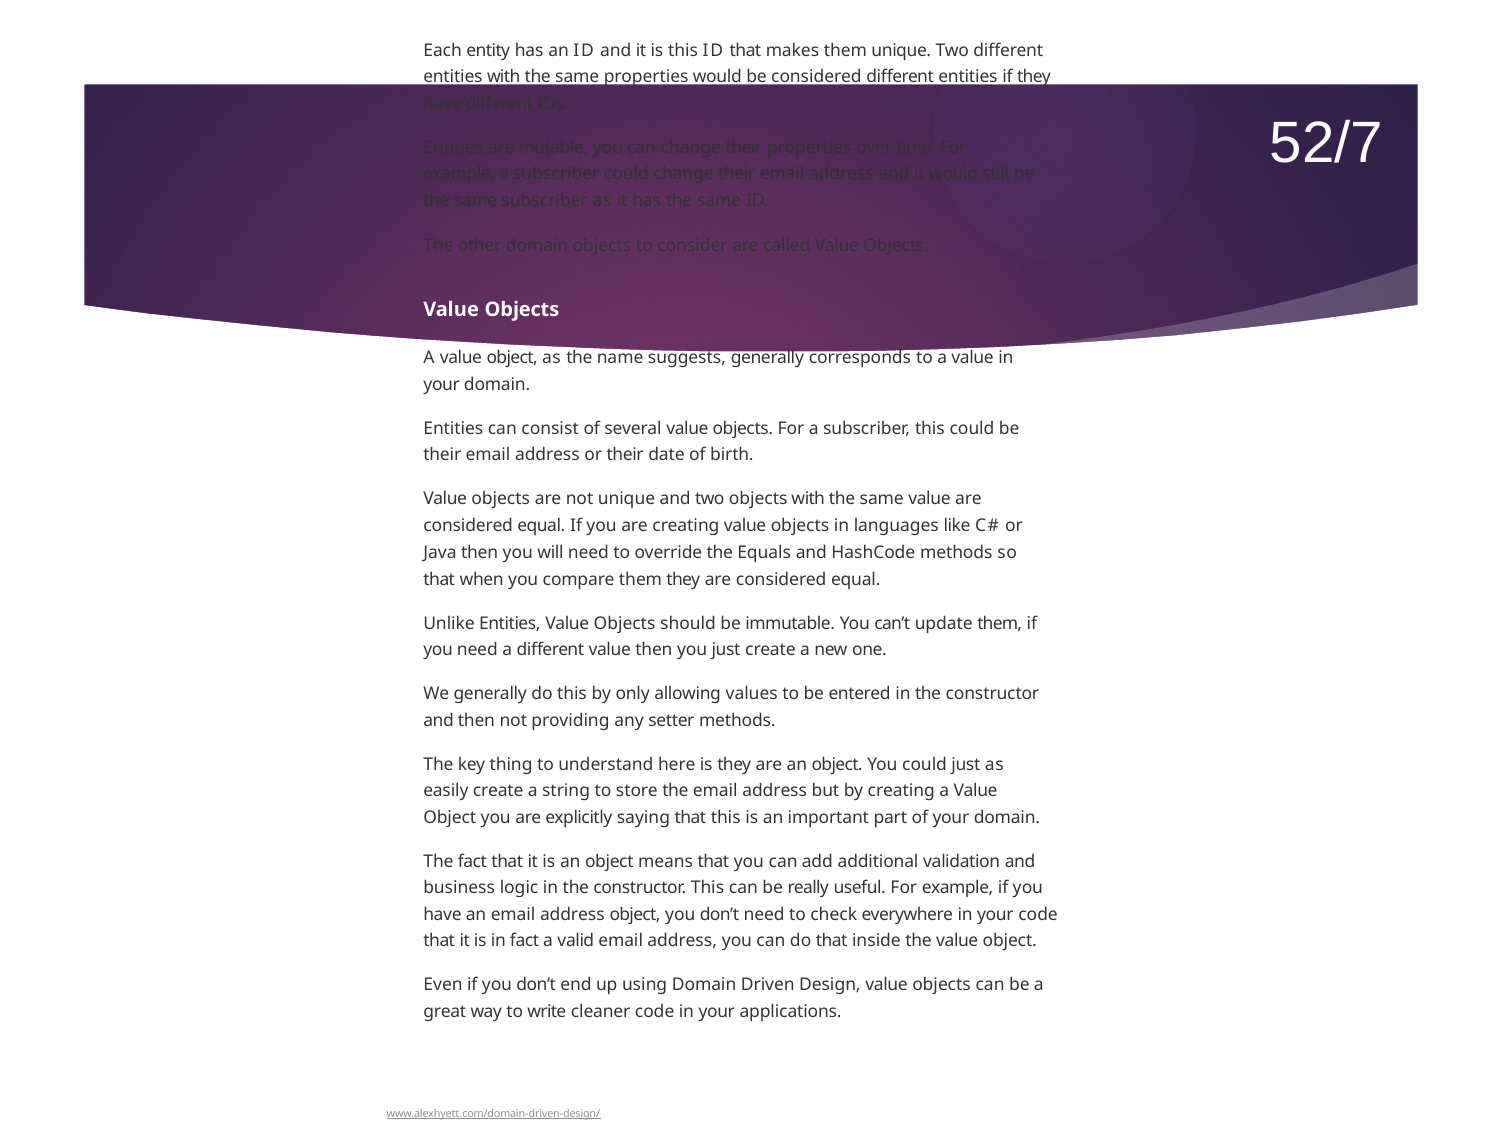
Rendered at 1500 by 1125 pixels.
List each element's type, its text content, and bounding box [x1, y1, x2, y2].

text_box 6/6/24, 12:51 PM Domain-Driven Design: Simple Explanation | Alex Hyett Each entity has an ID and it is this ID that makes them unique. Two different entities with the same properties would be considered different entities if they have different IDs. Entities are mutable, you can change their properties over time. For example, a subscriber could change their email address and it would still be the same subscriber as it has the same ID. The other domain objects to consider are called Value Objects. Value Objects A value object, as the name suggests, generally corresponds to a value in your domain. Entities can consist of several value objects. For a subscriber, this could be their email address or their date of birth. Value objects are not unique and two objects with the same value are considered equal. If you are creating value objects in languages like C# or Java then you will need to override the Equals and HashCode methods so that when you compare them they are considered equal. Unlike Entities, Value Objects should be immutable. You can’t update them, if you need a different value then you just create a new one. We generally do this by only allowing values to be entered in the constructor and then not providing any setter methods. The key thing to understand here is they are an object. You could just as easily create a string to store the email address but by creating a Value Object you are explicitly saying that this is an important part of your domain. The fact that it is an object means that you can add additional validation and business logic in the constructor. This can be really useful. For example, if you have an email address object, you don’t need to check everywhere in your code that it is in fact a valid email address, you can do that inside the value object. Even if you don’t end up using Domain Driven Design, value objects can be a great way to write cleaner code in your applications. [385, 12, 1075, 1021]
text_box https://www.alexhyett.com/domain-driven-design/ [385, 1093, 620, 1122]
slide_number 52/7 [1259, 0, 1390, 175]
